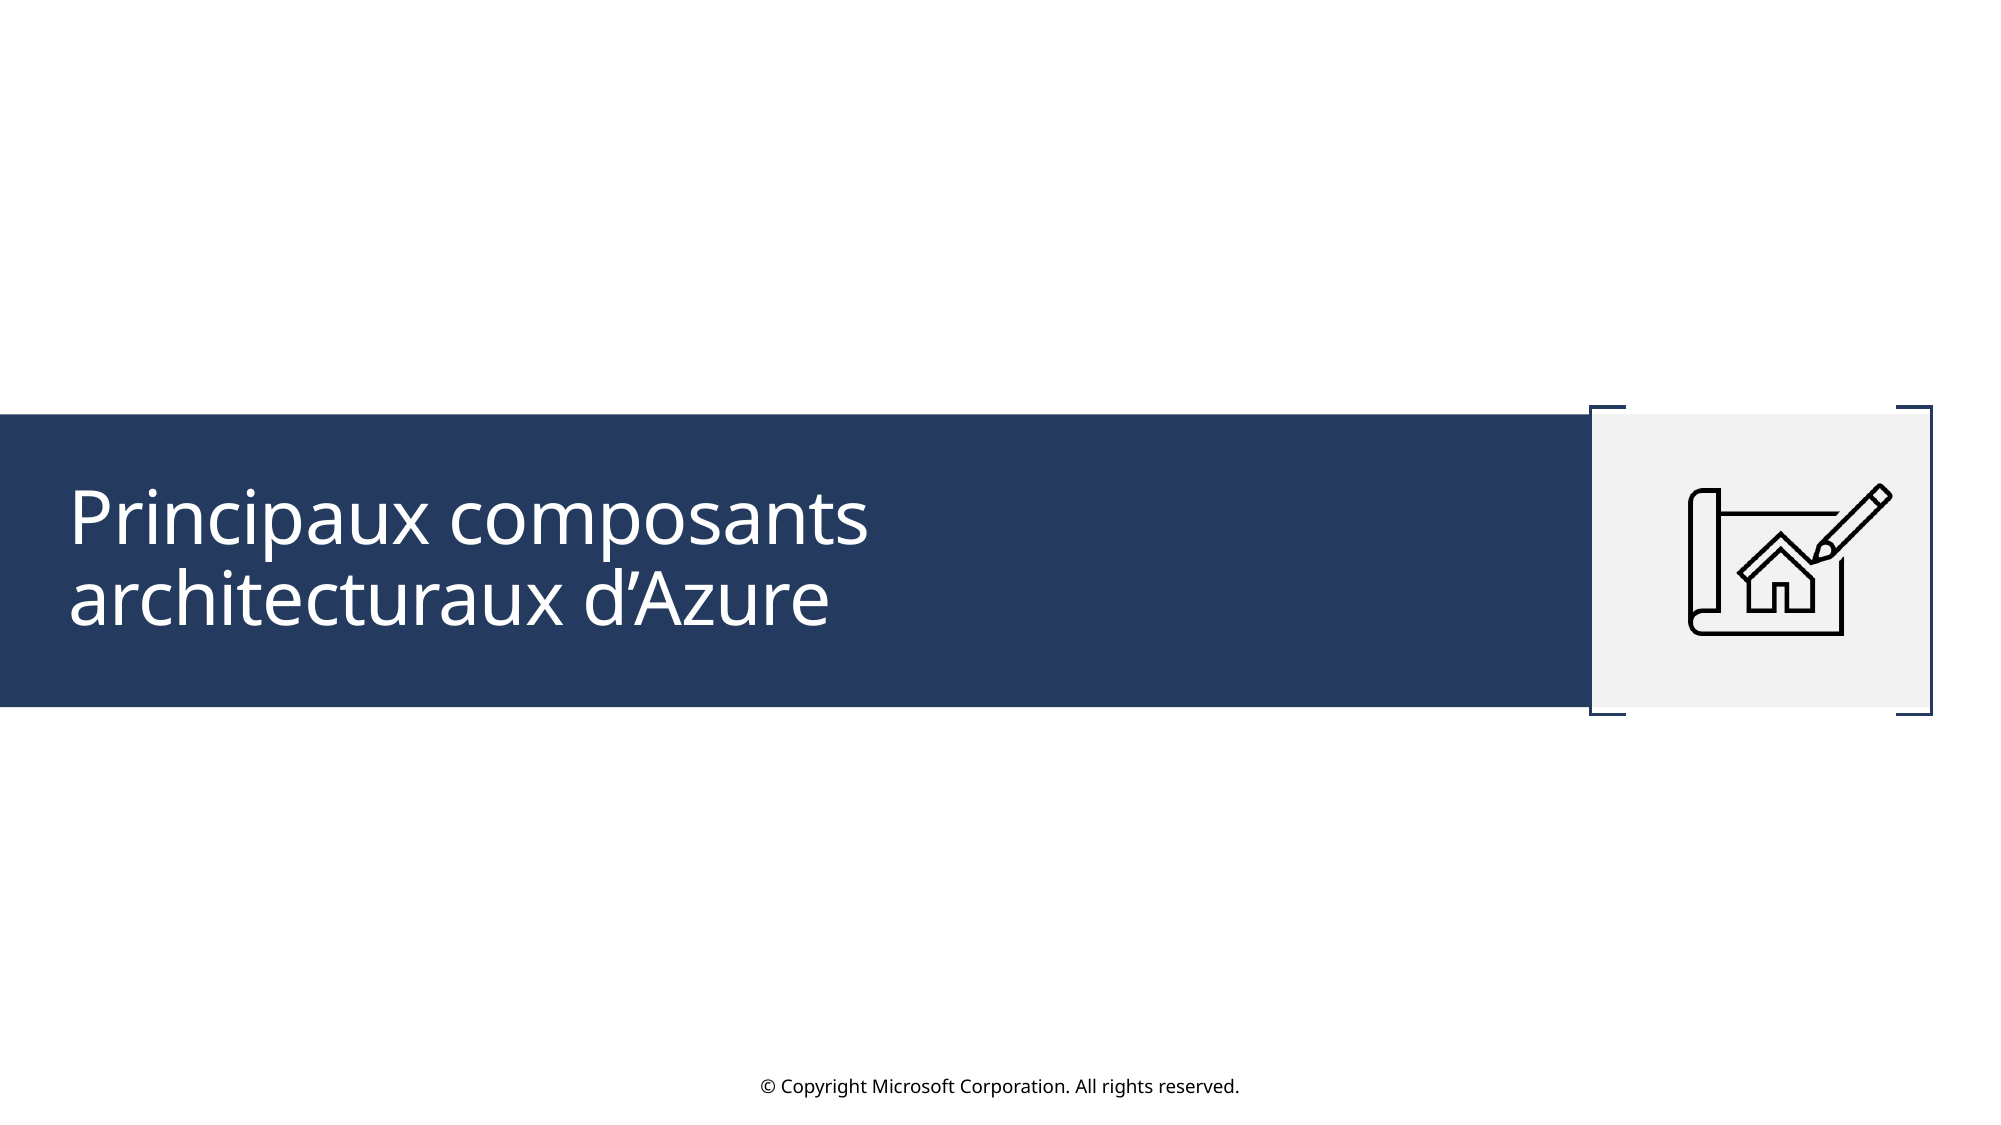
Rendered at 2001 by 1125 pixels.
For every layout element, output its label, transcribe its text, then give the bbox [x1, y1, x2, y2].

picture [1674, 451, 1897, 674]
title Principaux composants architecturaux d’Azure [68, 414, 1284, 708]
